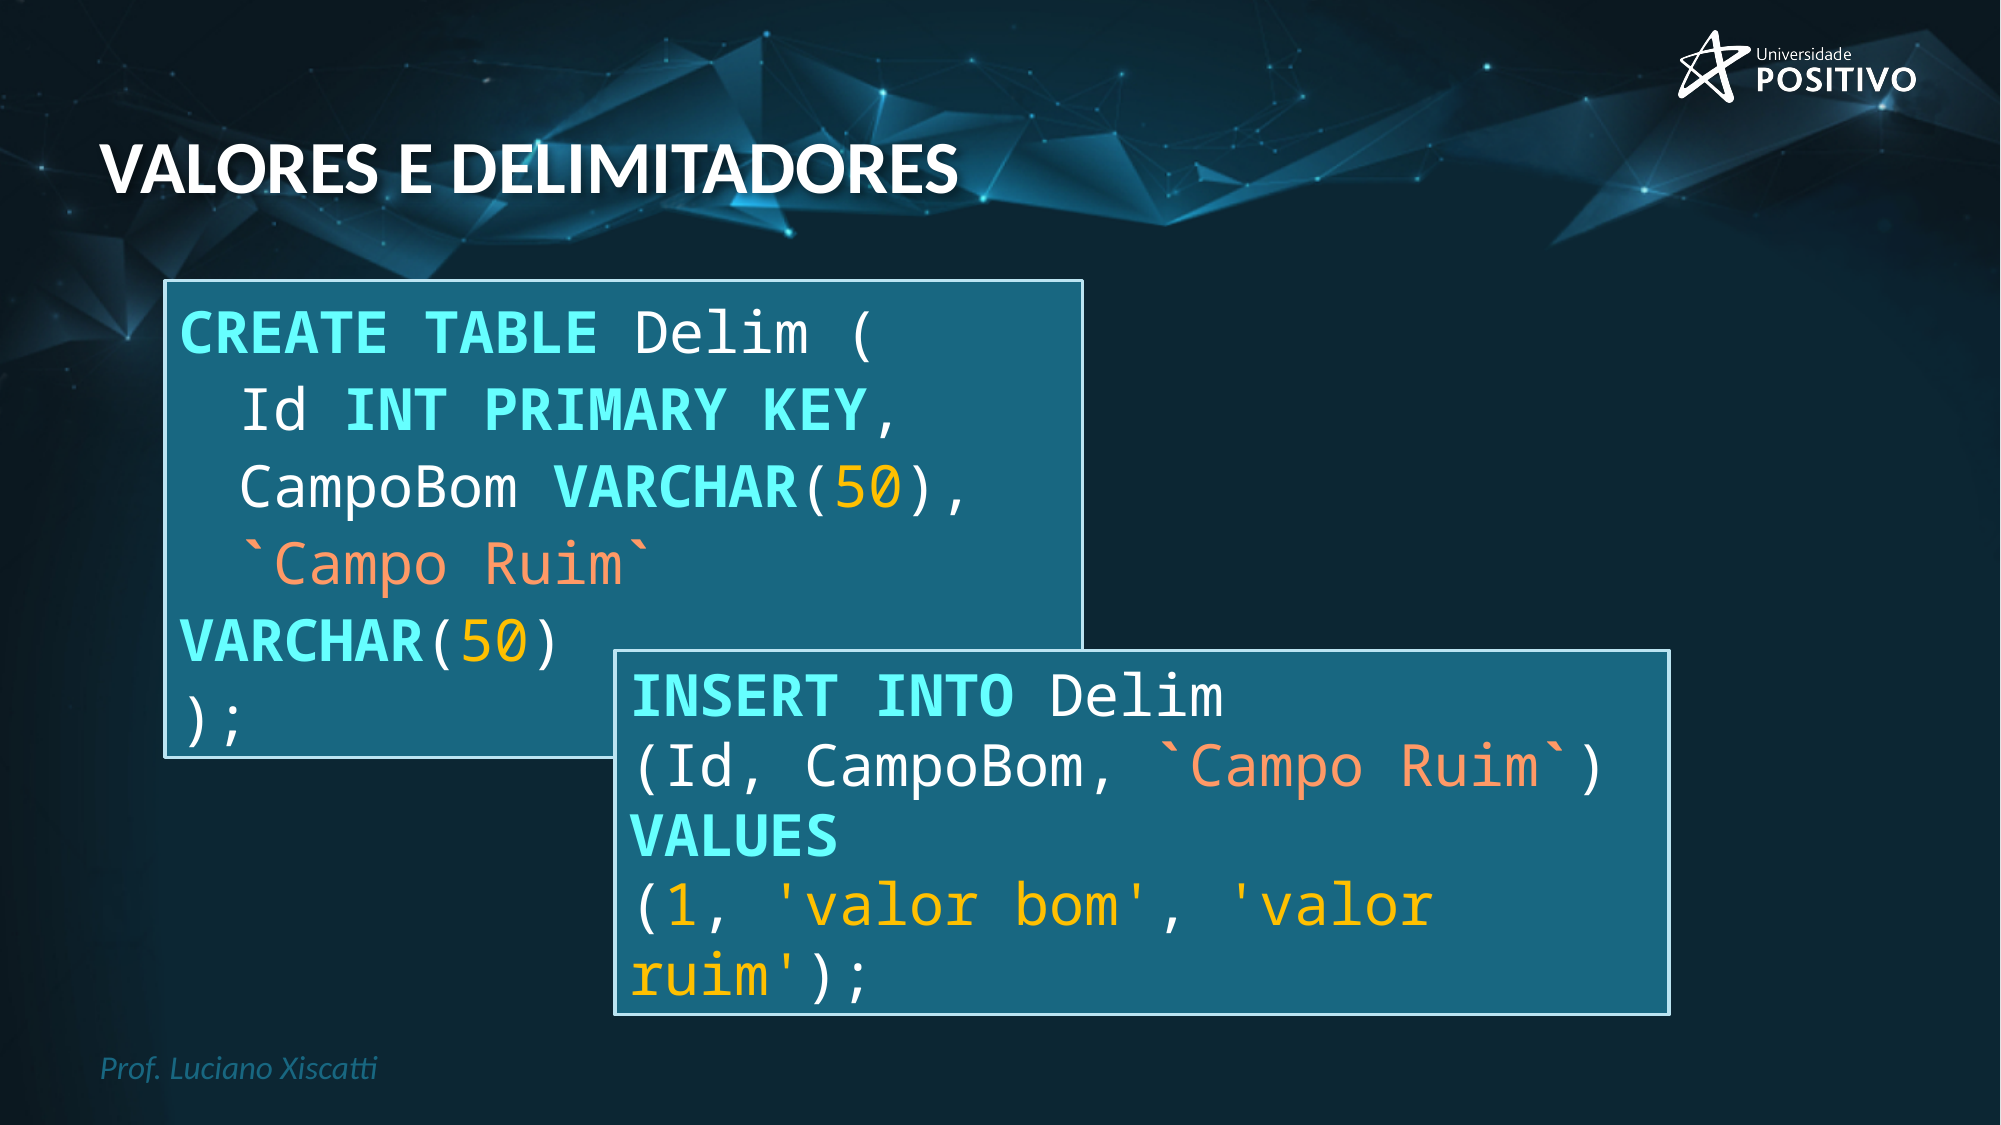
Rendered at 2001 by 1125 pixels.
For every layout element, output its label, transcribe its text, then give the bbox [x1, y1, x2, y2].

text_box CREATE TABLE Delim ( Id INT PRIMARY KEY, CampoBom VARCHAR(50), `Campo Ruim` VARCHAR(50) ); [164, 280, 1083, 758]
title valores e delimitadores [84, 57, 1916, 281]
picture [0, 0, 2001, 1125]
text_box INSERT INTO Delim (Id, CampoBom, `Campo Ruim`) VALUES (1, 'valor bom', 'valor ruim'); [614, 650, 1670, 1015]
